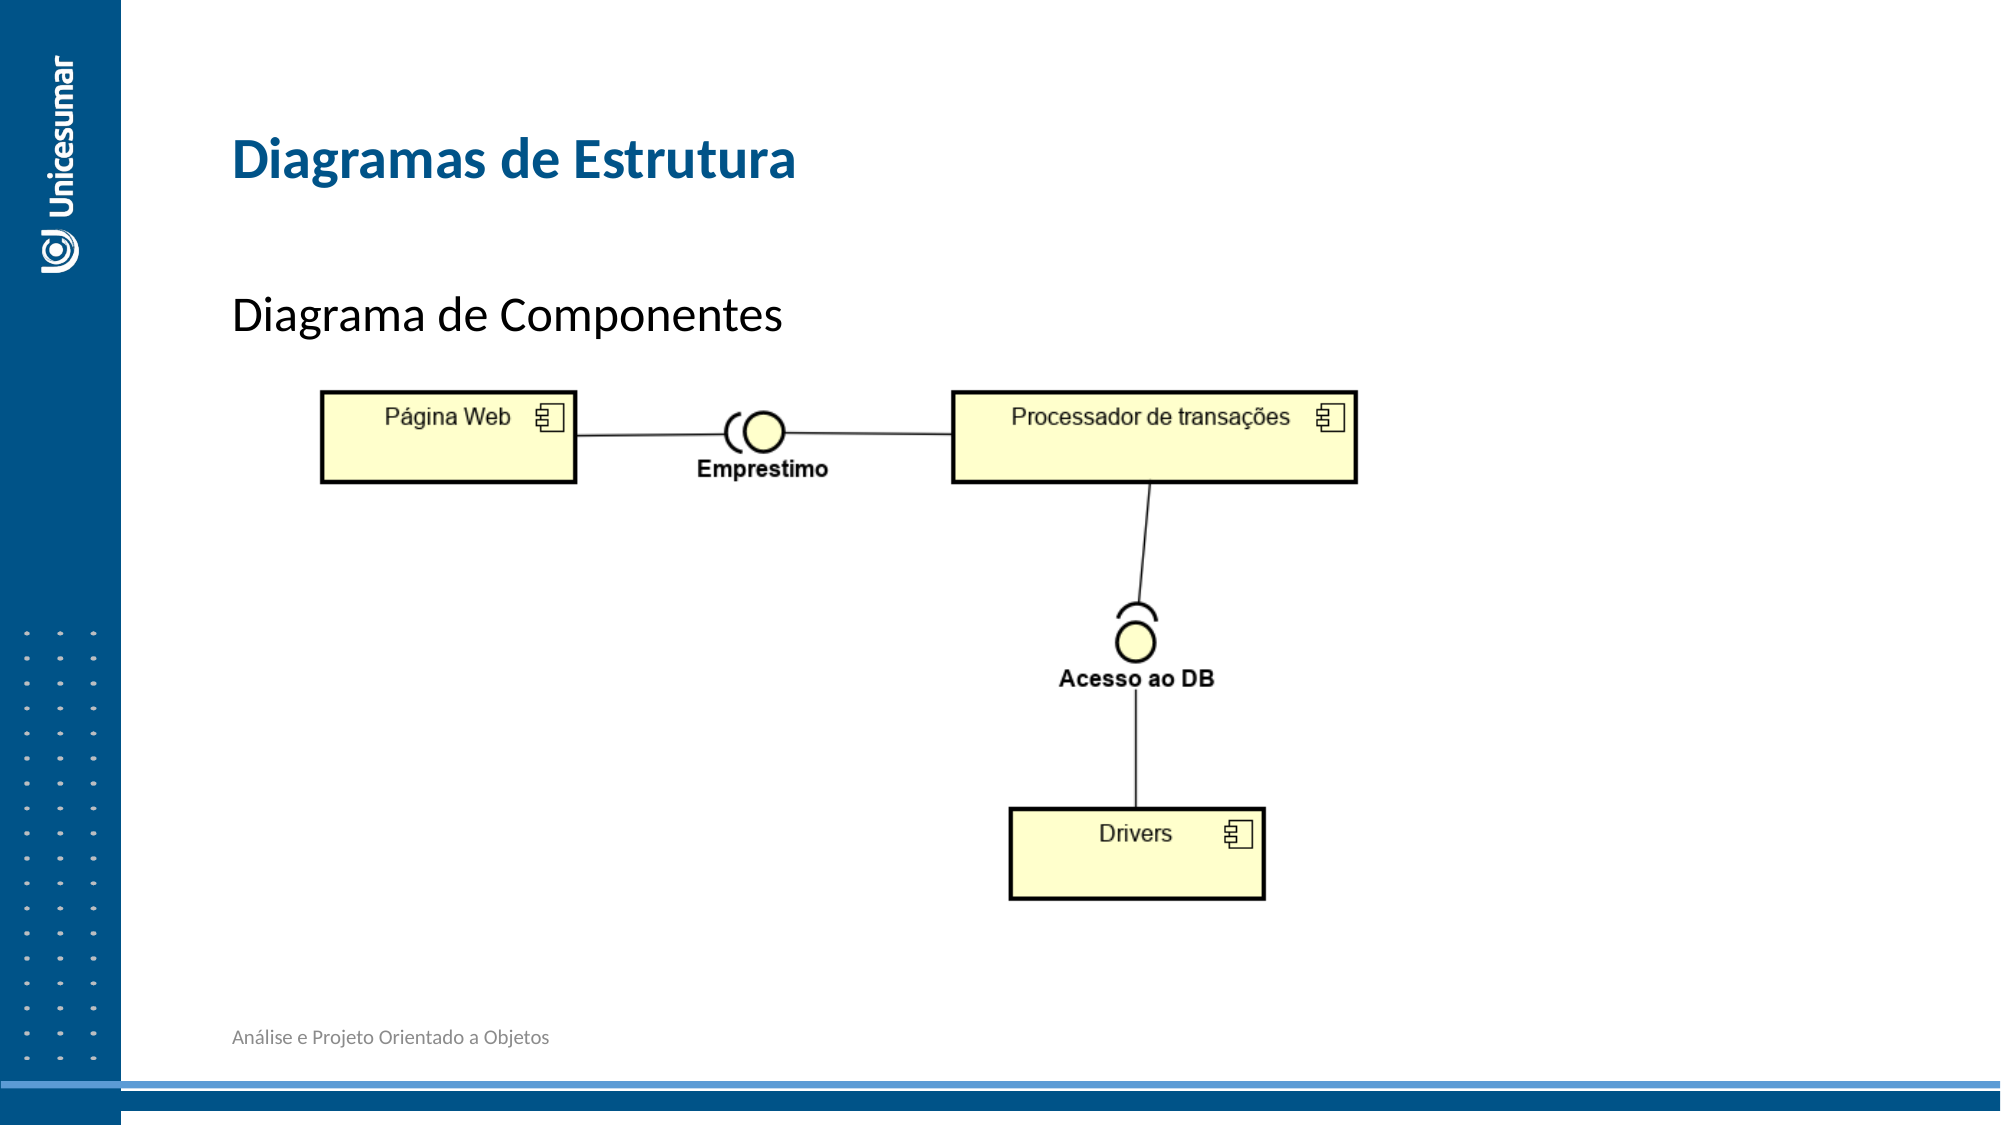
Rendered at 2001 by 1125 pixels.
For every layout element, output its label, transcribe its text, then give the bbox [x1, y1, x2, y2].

list Diagrama de Componentes [217, 274, 1945, 969]
picture [42, 56, 79, 273]
picture [24, 631, 111, 1060]
footer Análise e Projeto Orientado a Objetos [217, 1006, 1945, 1066]
list Diagramas de Estrutura [217, 81, 1945, 237]
picture [303, 373, 1374, 917]
